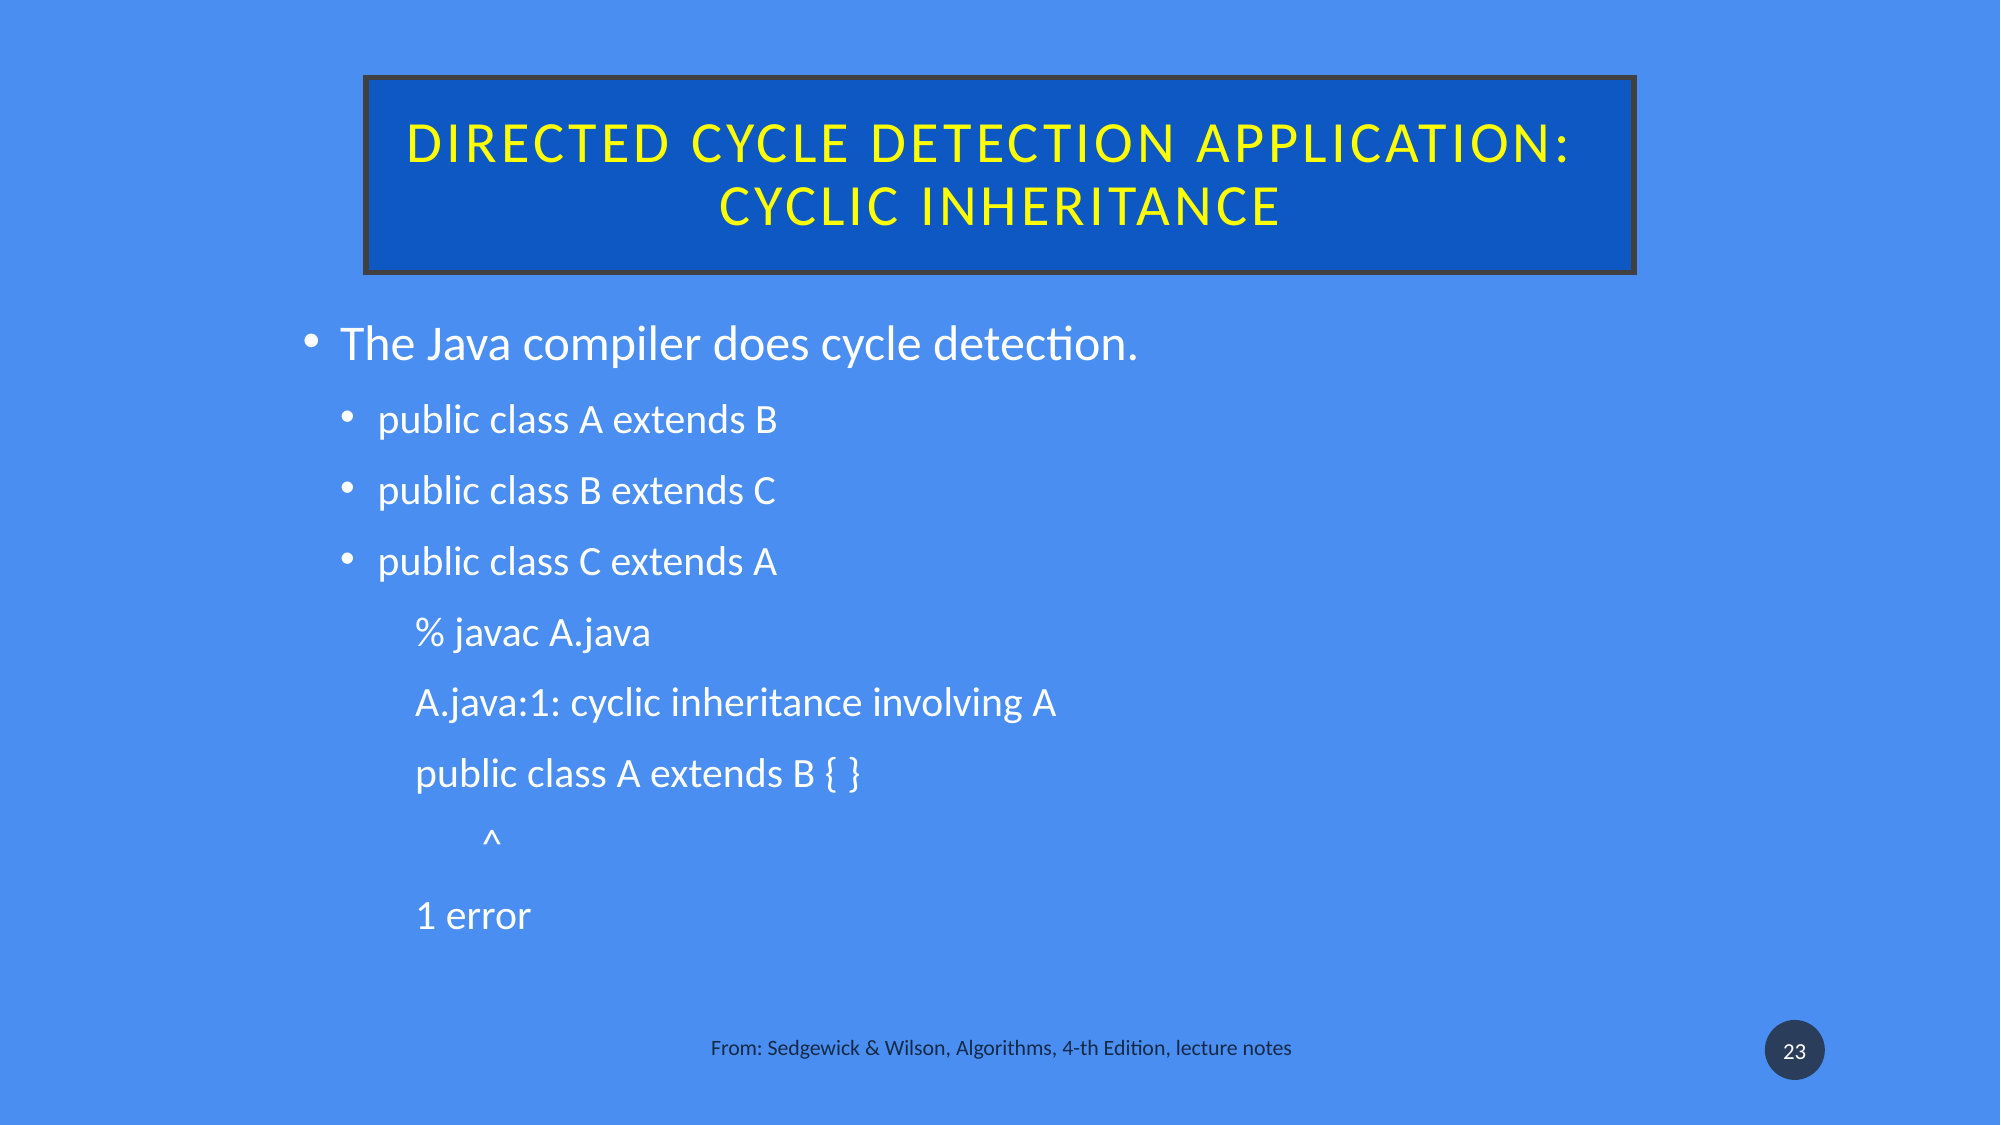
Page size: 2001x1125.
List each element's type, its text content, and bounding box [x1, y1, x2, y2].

footer From: Sedgewick & Wilson, Algorithms, 4-th Edition, lecture notes [696, 1020, 1362, 1073]
title Directed cycle detection application: cyclic inheritance [363, 75, 1637, 275]
list The Java compiler does cycle detection. public class A extends B public class B extends C public class C extends A % javac A.java A.java:1: cyclic inheritance involving A public class A extends B { } ^ 1 error [287, 303, 1735, 962]
slide_number 23 [1764, 1019, 1825, 1080]
